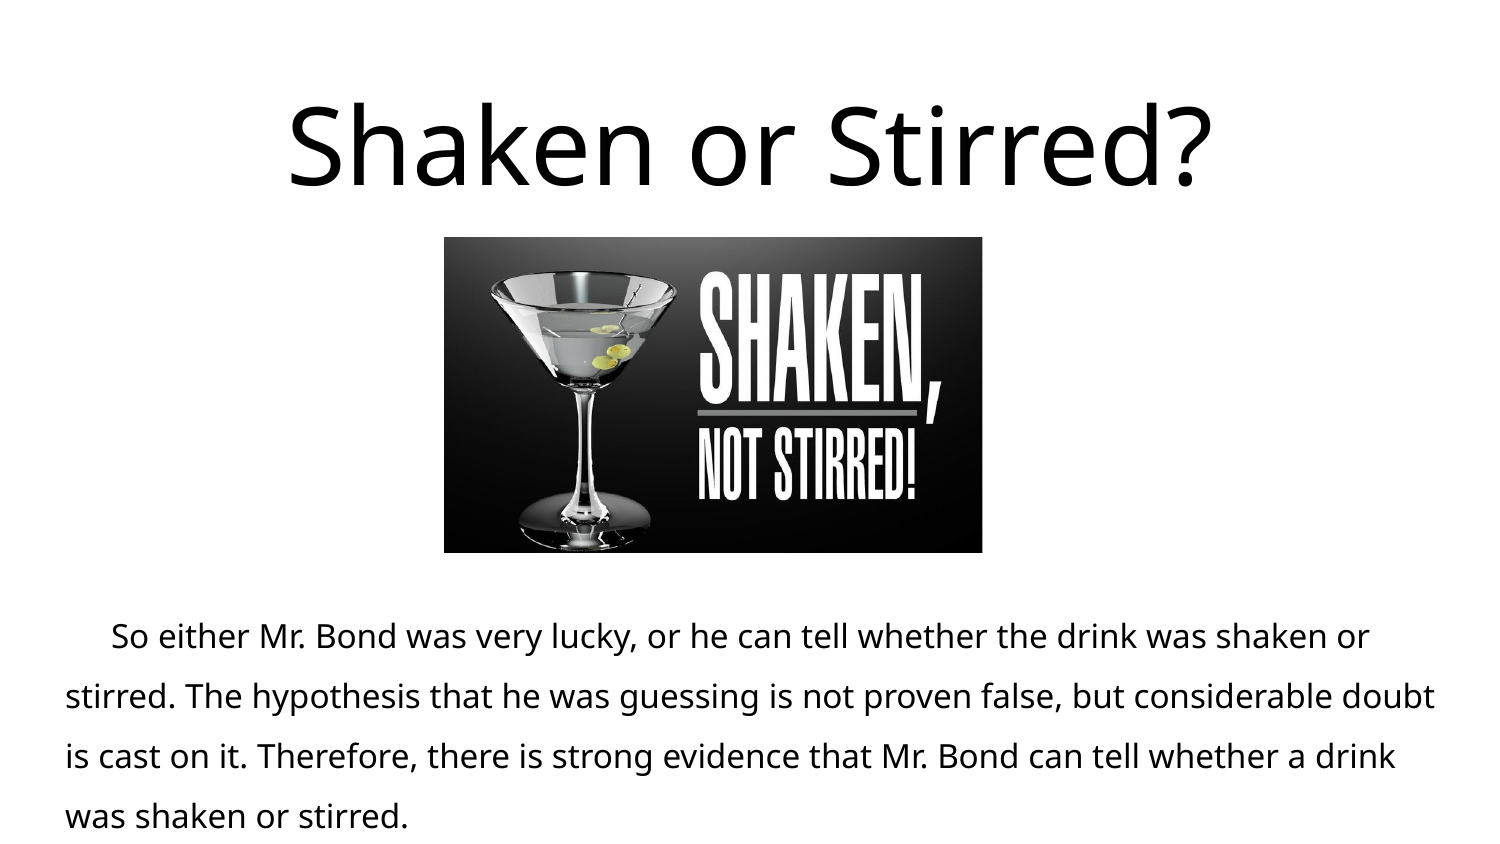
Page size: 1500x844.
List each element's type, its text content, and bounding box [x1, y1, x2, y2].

picture [443, 237, 983, 553]
title Shaken or Stirred? [146, 55, 1354, 230]
text_box So either Mr. Bond was very lucky, or he can tell whether the drink was shaken or stirred. The hypothesis that he was guessing is not proven false, but considerable doubt is cast on it. Therefore, there is strong evidence that Mr. Bond can tell whether a drink was shaken or stirred. [50, 580, 1468, 788]
